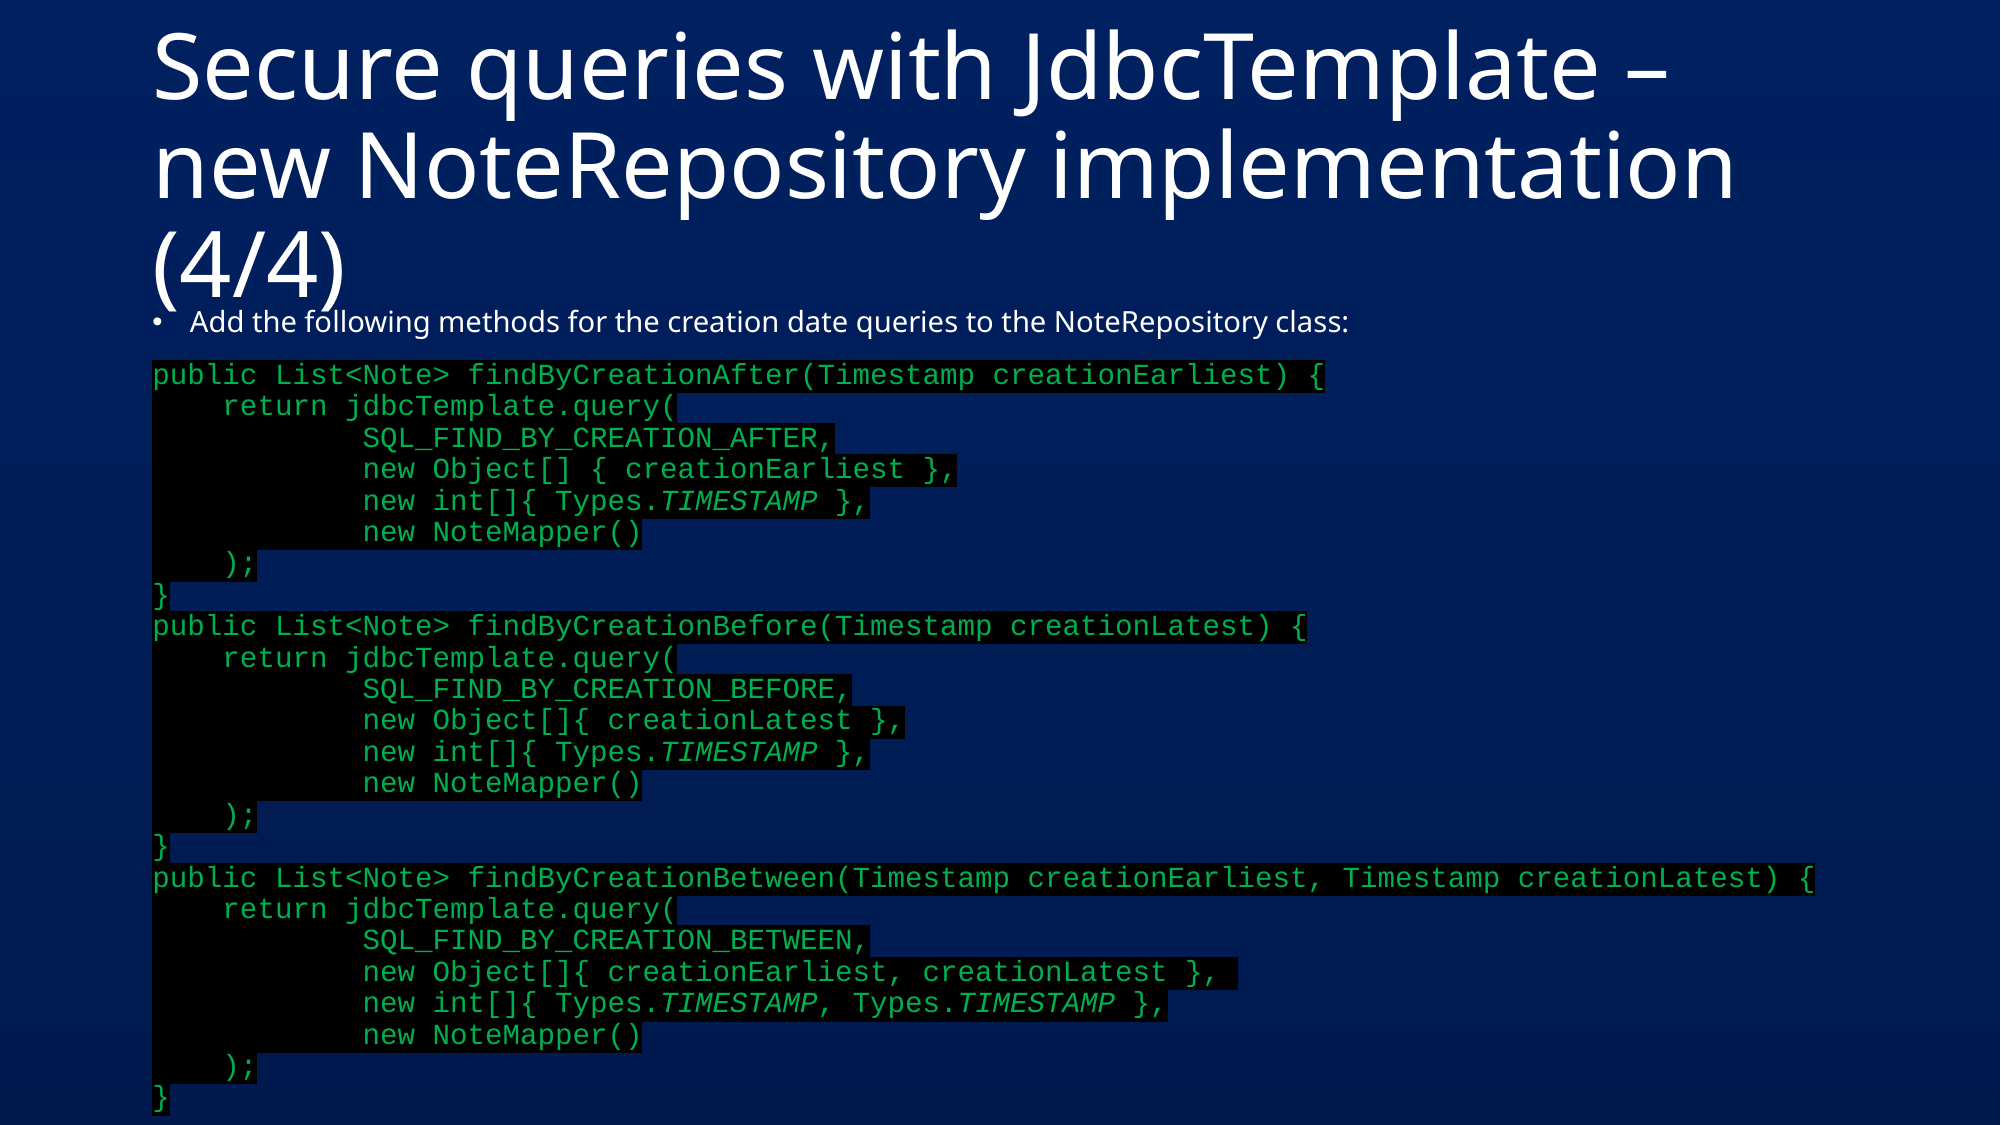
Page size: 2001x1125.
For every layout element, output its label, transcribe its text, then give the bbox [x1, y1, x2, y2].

list Add the following methods for the creation date queries to the NoteRepository class: public List<Note> findByCreationAfter(Timestamp creationEarliest) { return jdbcTemplate.query( SQL_FIND_BY_CREATION_AFTER, new Object[] { creationEarliest }, new int[]{ Types.TIMESTAMP }, new NoteMapper() ); } public List<Note> findByCreationBefore(Timestamp creationLatest) { return jdbcTemplate.query( SQL_FIND_BY_CREATION_BEFORE, new Object[]{ creationLatest }, new int[]{ Types.TIMESTAMP }, new NoteMapper() ); } public List<Note> findByCreationBetween(Timestamp creationEarliest, Timestamp creationLatest) { return jdbcTemplate.query( SQL_FIND_BY_CREATION_BETWEEN, new Object[]{ creationEarliest, creationLatest }, new int[]{ Types.TIMESTAMP, Types.TIMESTAMP }, new NoteMapper() ); } [137, 299, 2000, 1012]
title Secure queries with JdbcTemplate – new NoteRepository implementation (4/4) [137, 59, 1863, 278]
